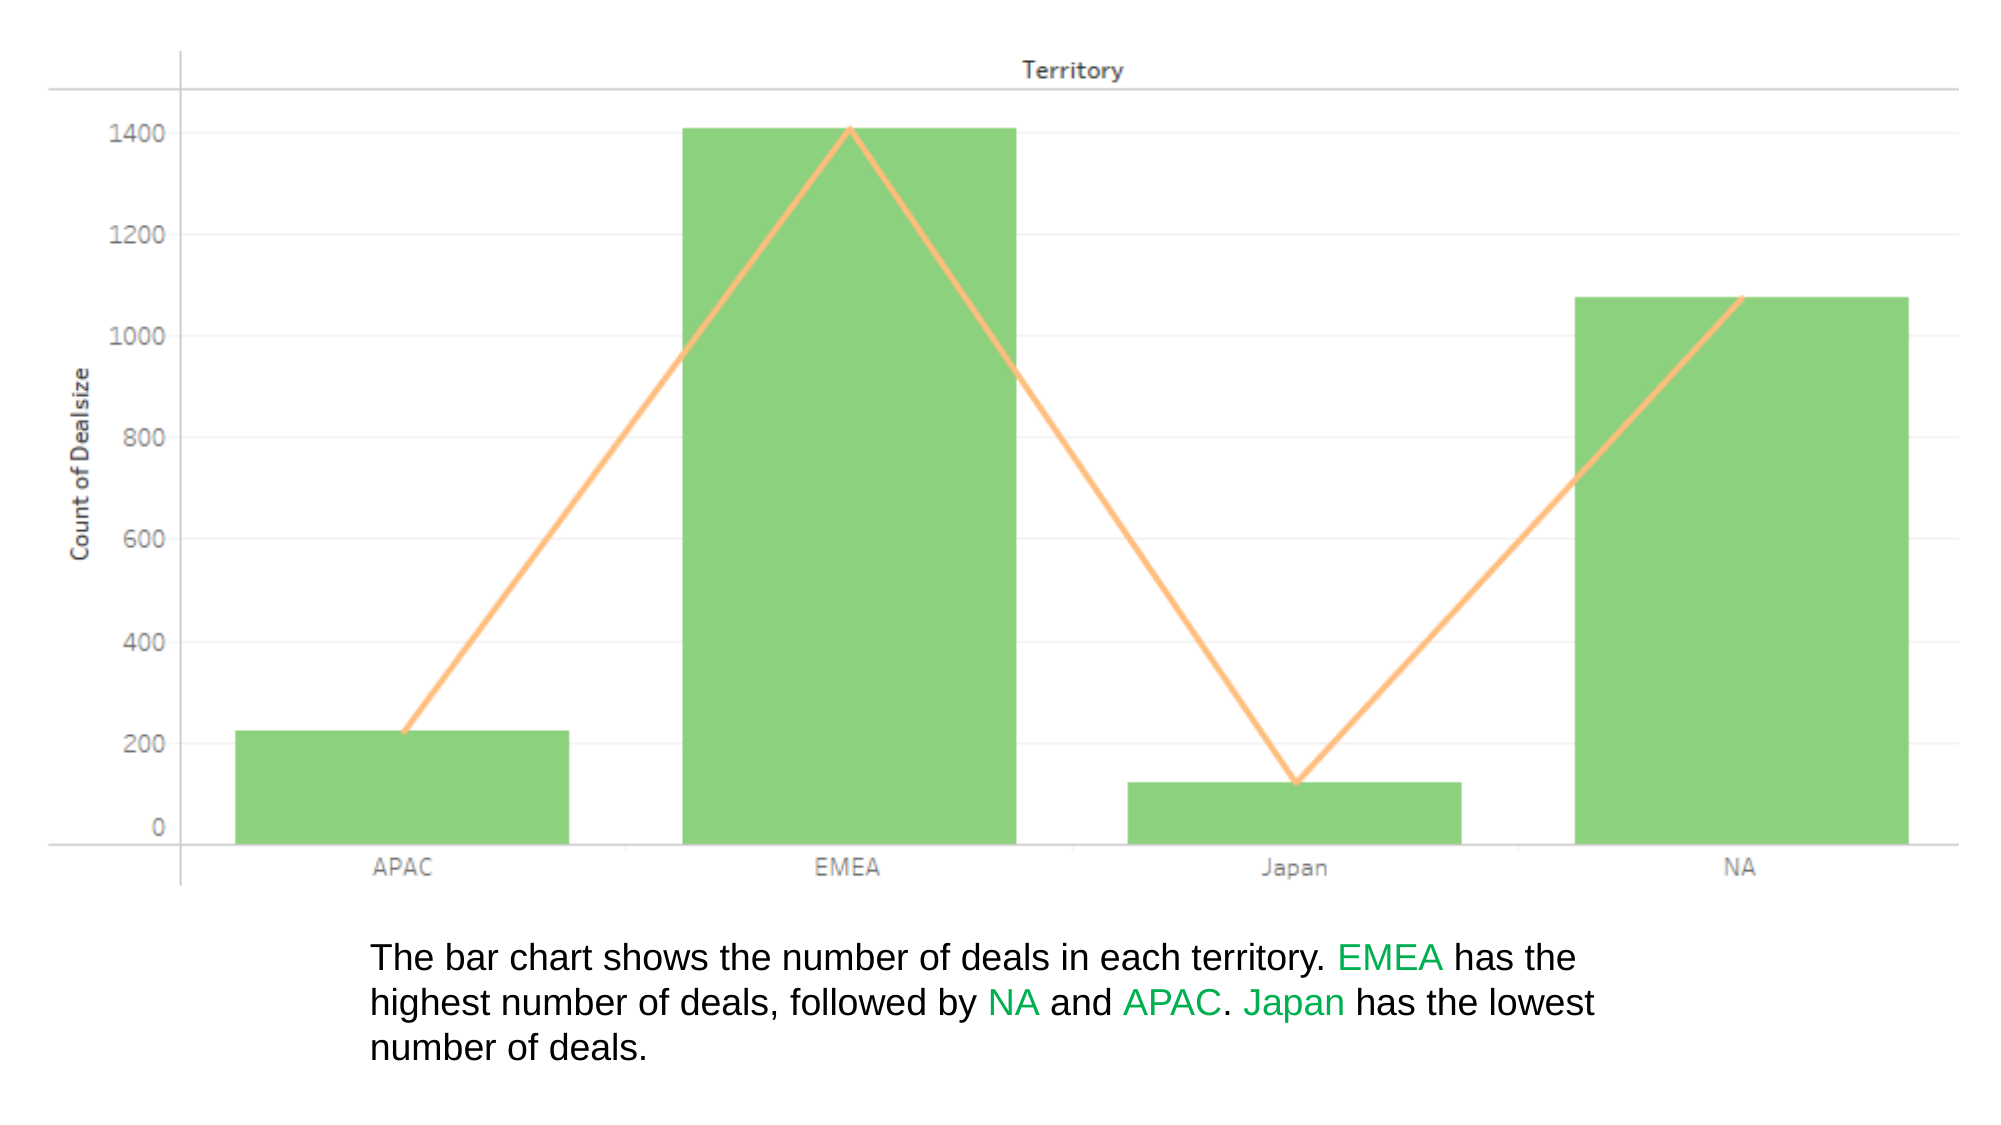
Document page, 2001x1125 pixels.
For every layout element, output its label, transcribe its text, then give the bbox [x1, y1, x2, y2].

text_box The bar chart shows the number of deals in each territory. EMEA has the highest number of deals, followed by NA and APAC. Japan has the lowest number of deals. [355, 925, 1645, 1076]
picture [41, 51, 1959, 898]
